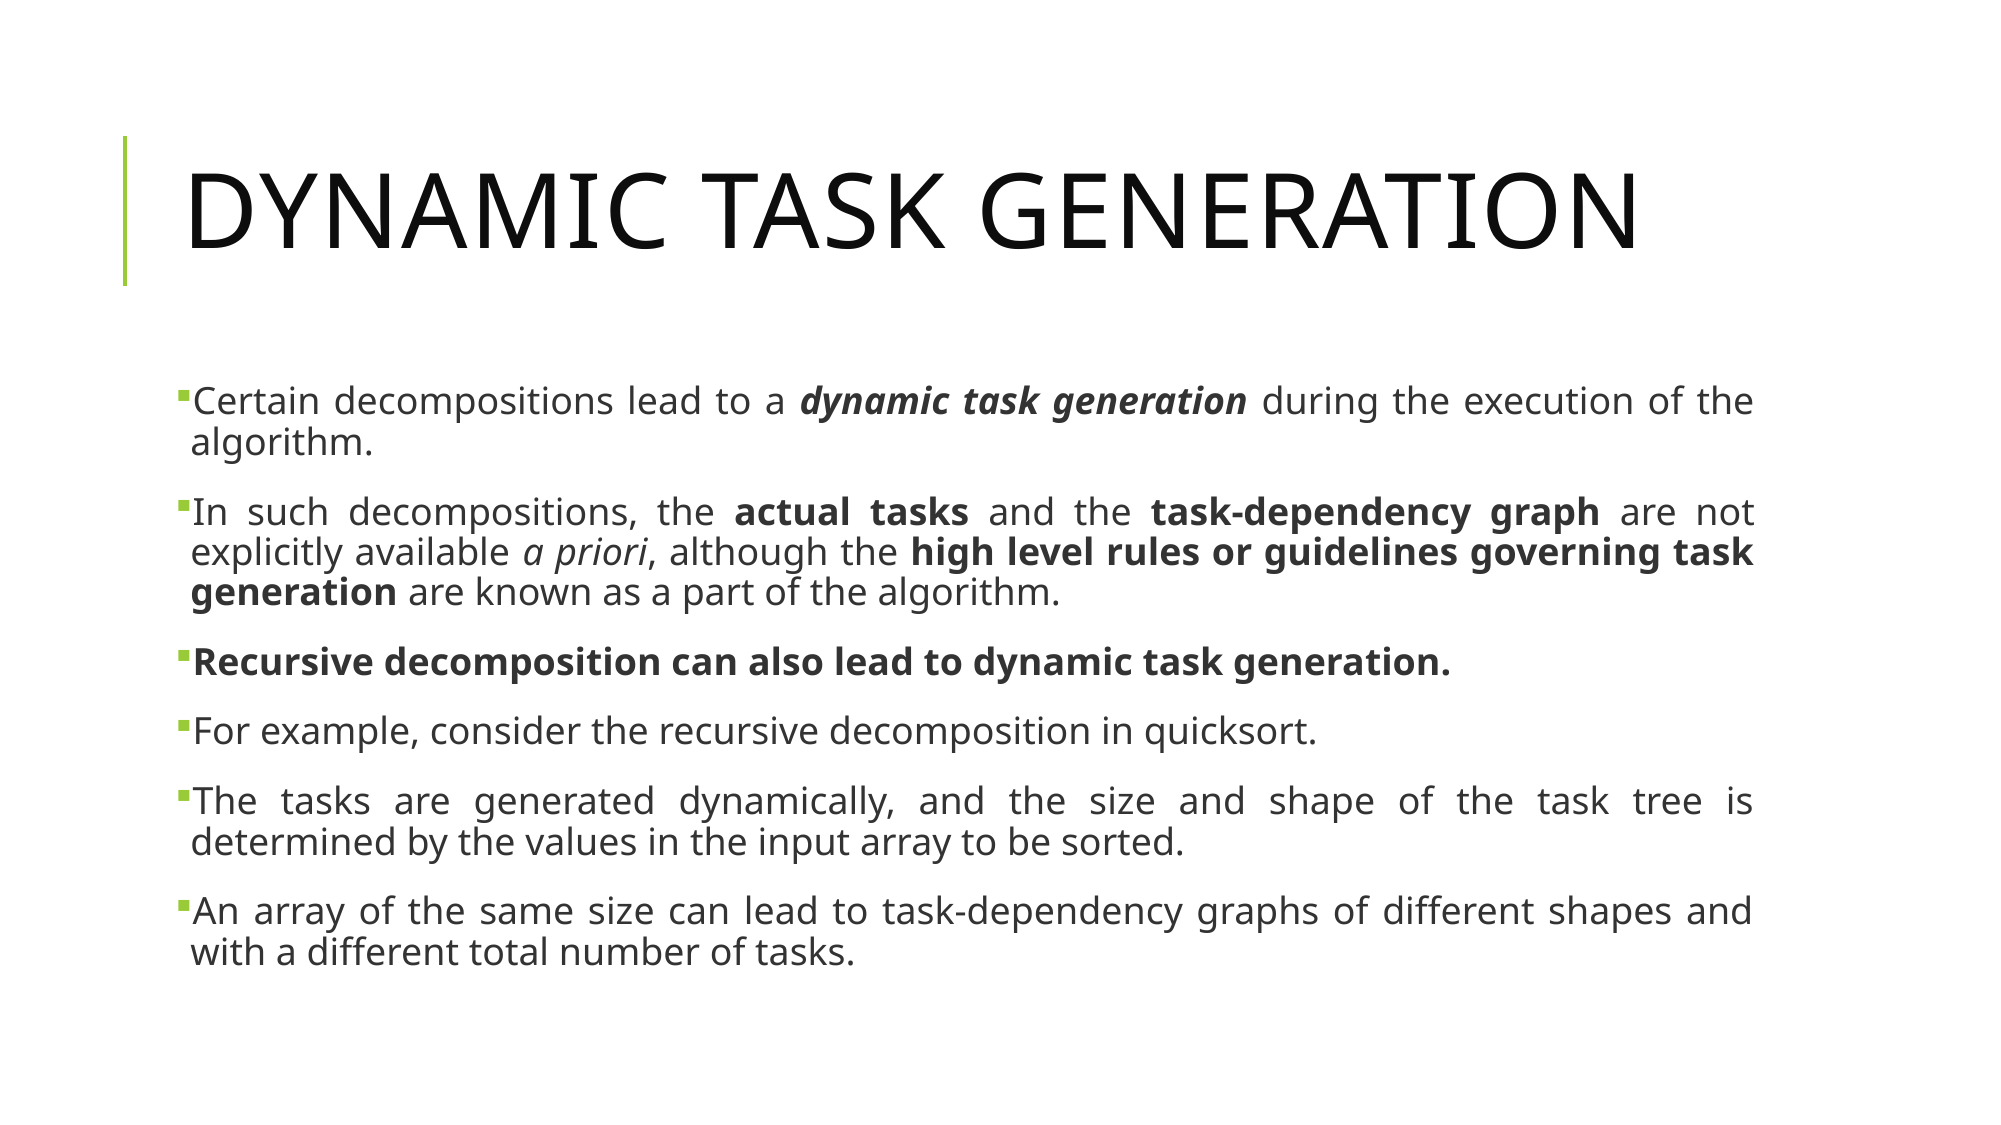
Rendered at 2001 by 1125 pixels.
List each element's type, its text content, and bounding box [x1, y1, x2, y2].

list Certain decompositions lead to a dynamic task generation during the execution of the algorithm. In such decompositions, the actual tasks and the task-dependency graph are not explicitly available a priori, although the high level rules or guidelines governing task generation are known as a part of the algorithm. Recursive decomposition can also lead to dynamic task generation. For example, consider the recursive decomposition in quicksort. The tasks are generated dynamically, and the size and shape of the task tree is determined by the values in the input array to be sorted. An array of the same size can lead to task-dependency graphs of different shapes and with a different total number of tasks. [168, 375, 1763, 1035]
title Dynamic task generation [168, 96, 1763, 342]
